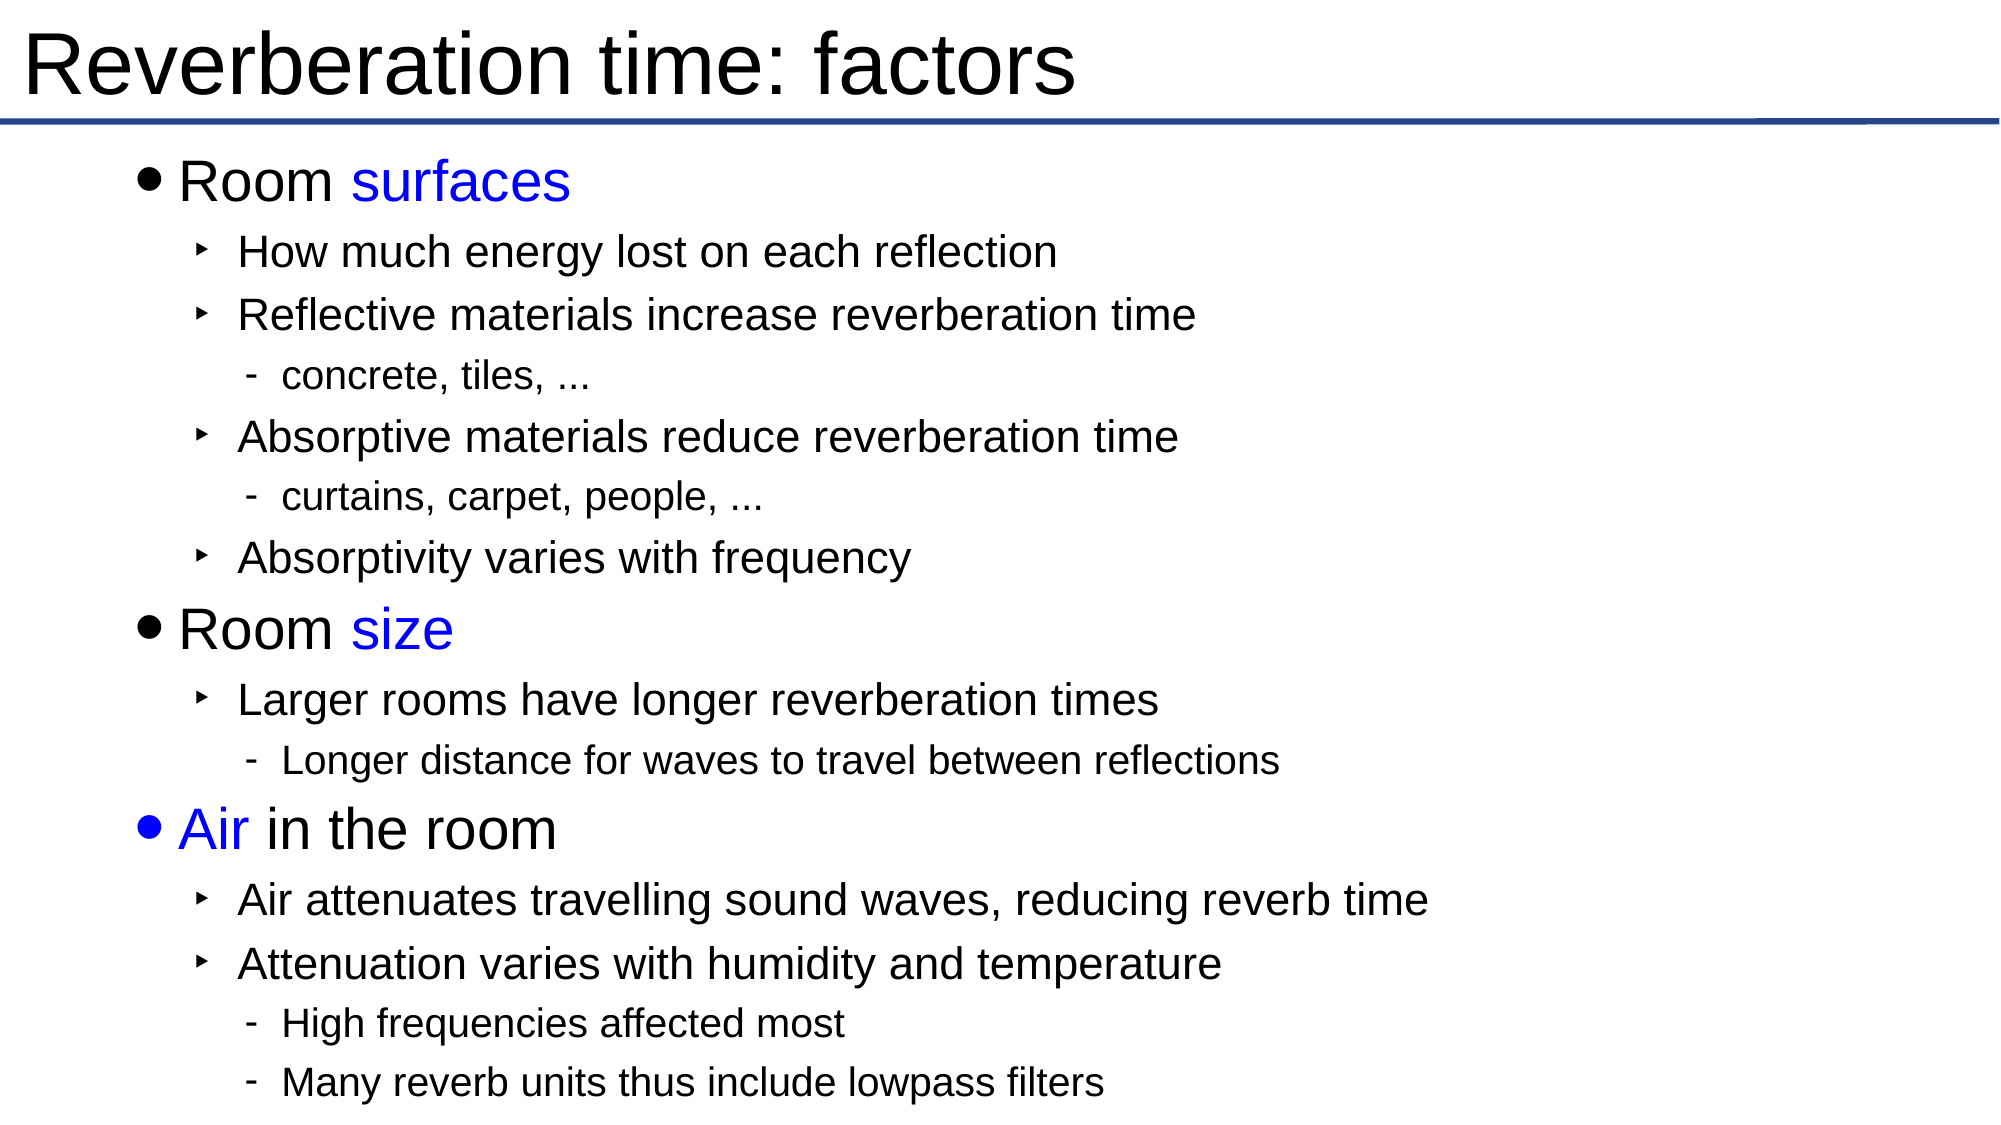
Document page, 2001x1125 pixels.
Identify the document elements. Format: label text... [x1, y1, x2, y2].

list Room surfaces How much energy lost on each reflection Reflective materials increase reverberation time concrete, tiles, ... Absorptive materials reduce reverberation time curtains, carpet, people, ... Absorptivity varies with frequency Room size Larger rooms have longer reverberation times Longer distance for waves to travel between reflections Air in the room Air attenuates travelling sound waves, reducing reverb time Attenuation varies with humidity and temperature High frequencies affected most Many reverb units thus include lowpass filters [96, 121, 1751, 1125]
title Reverberation time: factors [13, 5, 1985, 114]
